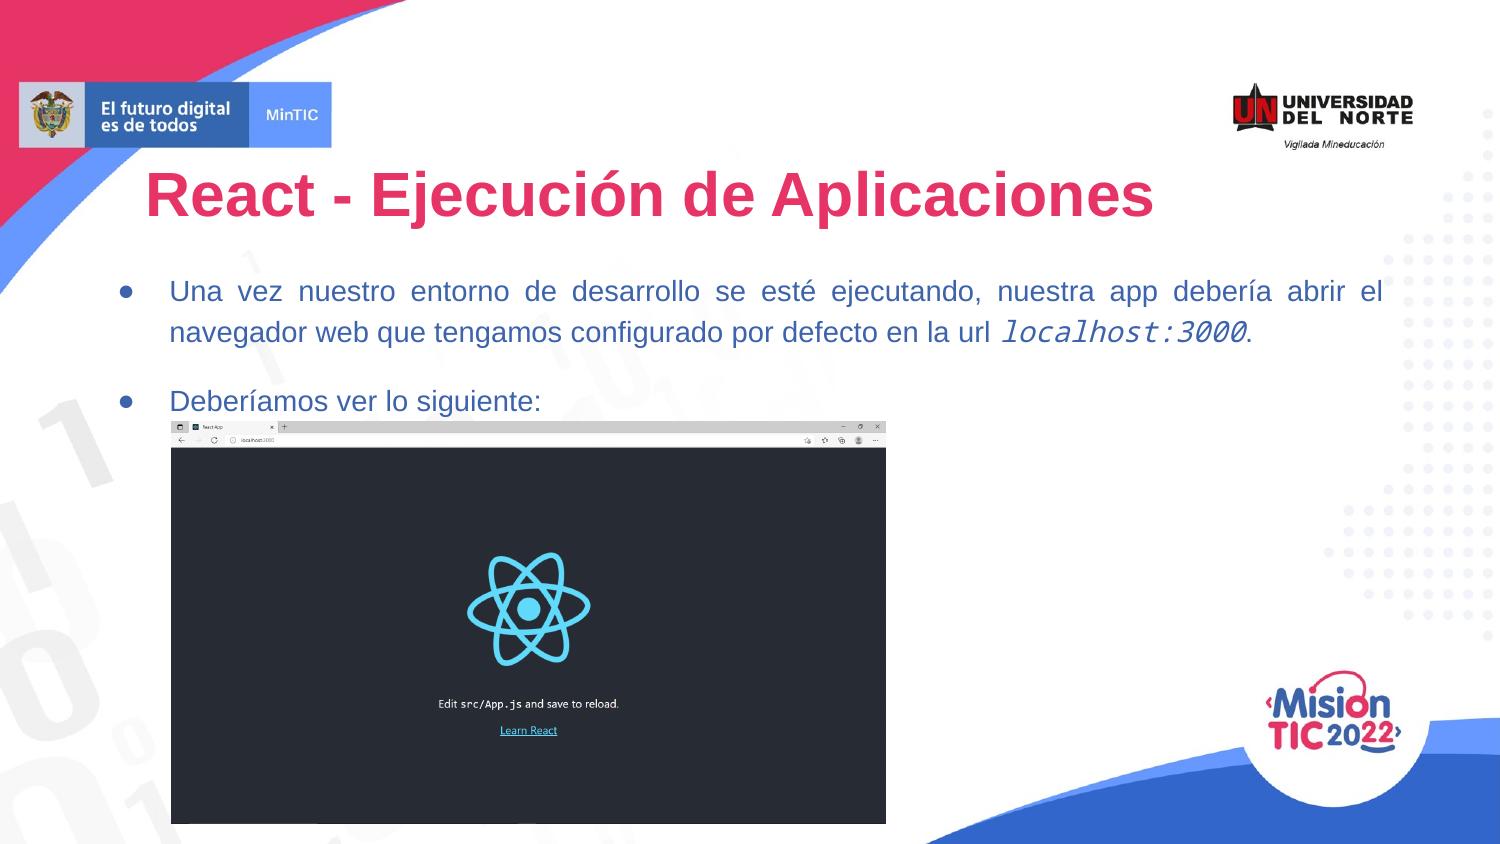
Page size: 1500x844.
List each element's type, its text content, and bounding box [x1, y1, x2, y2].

text_box Una vez nuestro entorno de desarrollo se esté ejecutando, nuestra app debería abrir el navegador web que tengamos configurado por defecto en la url localhost:3000. Deberíamos ver lo siguiente: [79, 252, 1401, 433]
text_box React - Ejecución de Aplicaciones [134, 144, 1366, 235]
picture [0, 0, 1500, 844]
